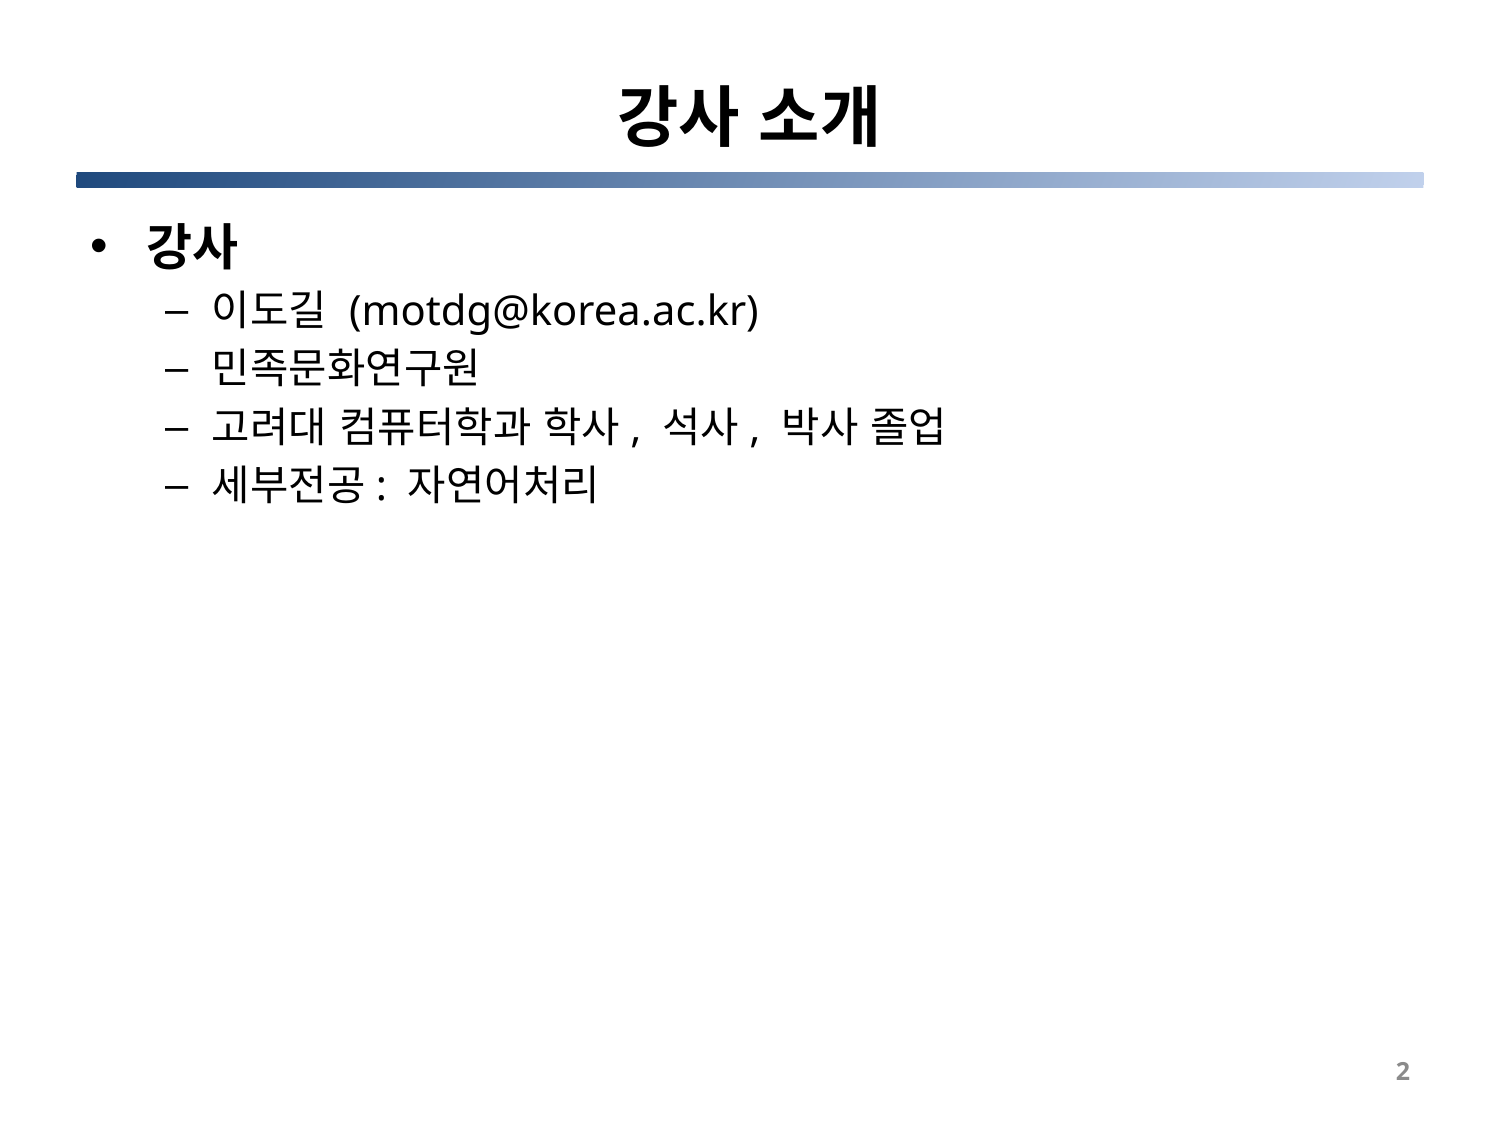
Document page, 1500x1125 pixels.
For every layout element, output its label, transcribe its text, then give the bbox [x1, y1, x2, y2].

title 강사 소개 [75, 45, 1425, 185]
list 강사 이도길 (motdg@korea.ac.kr) 민족문화연구원 고려대 컴퓨터학과 학사, 석사, 박사 졸업 세부전공: 자연어처리 [75, 208, 1425, 1005]
slide_number 2 [1074, 1042, 1425, 1103]
